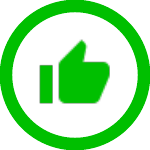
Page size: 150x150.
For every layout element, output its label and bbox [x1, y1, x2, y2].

picture [37, 37, 113, 113]
text_box [5, 5, 145, 145]
